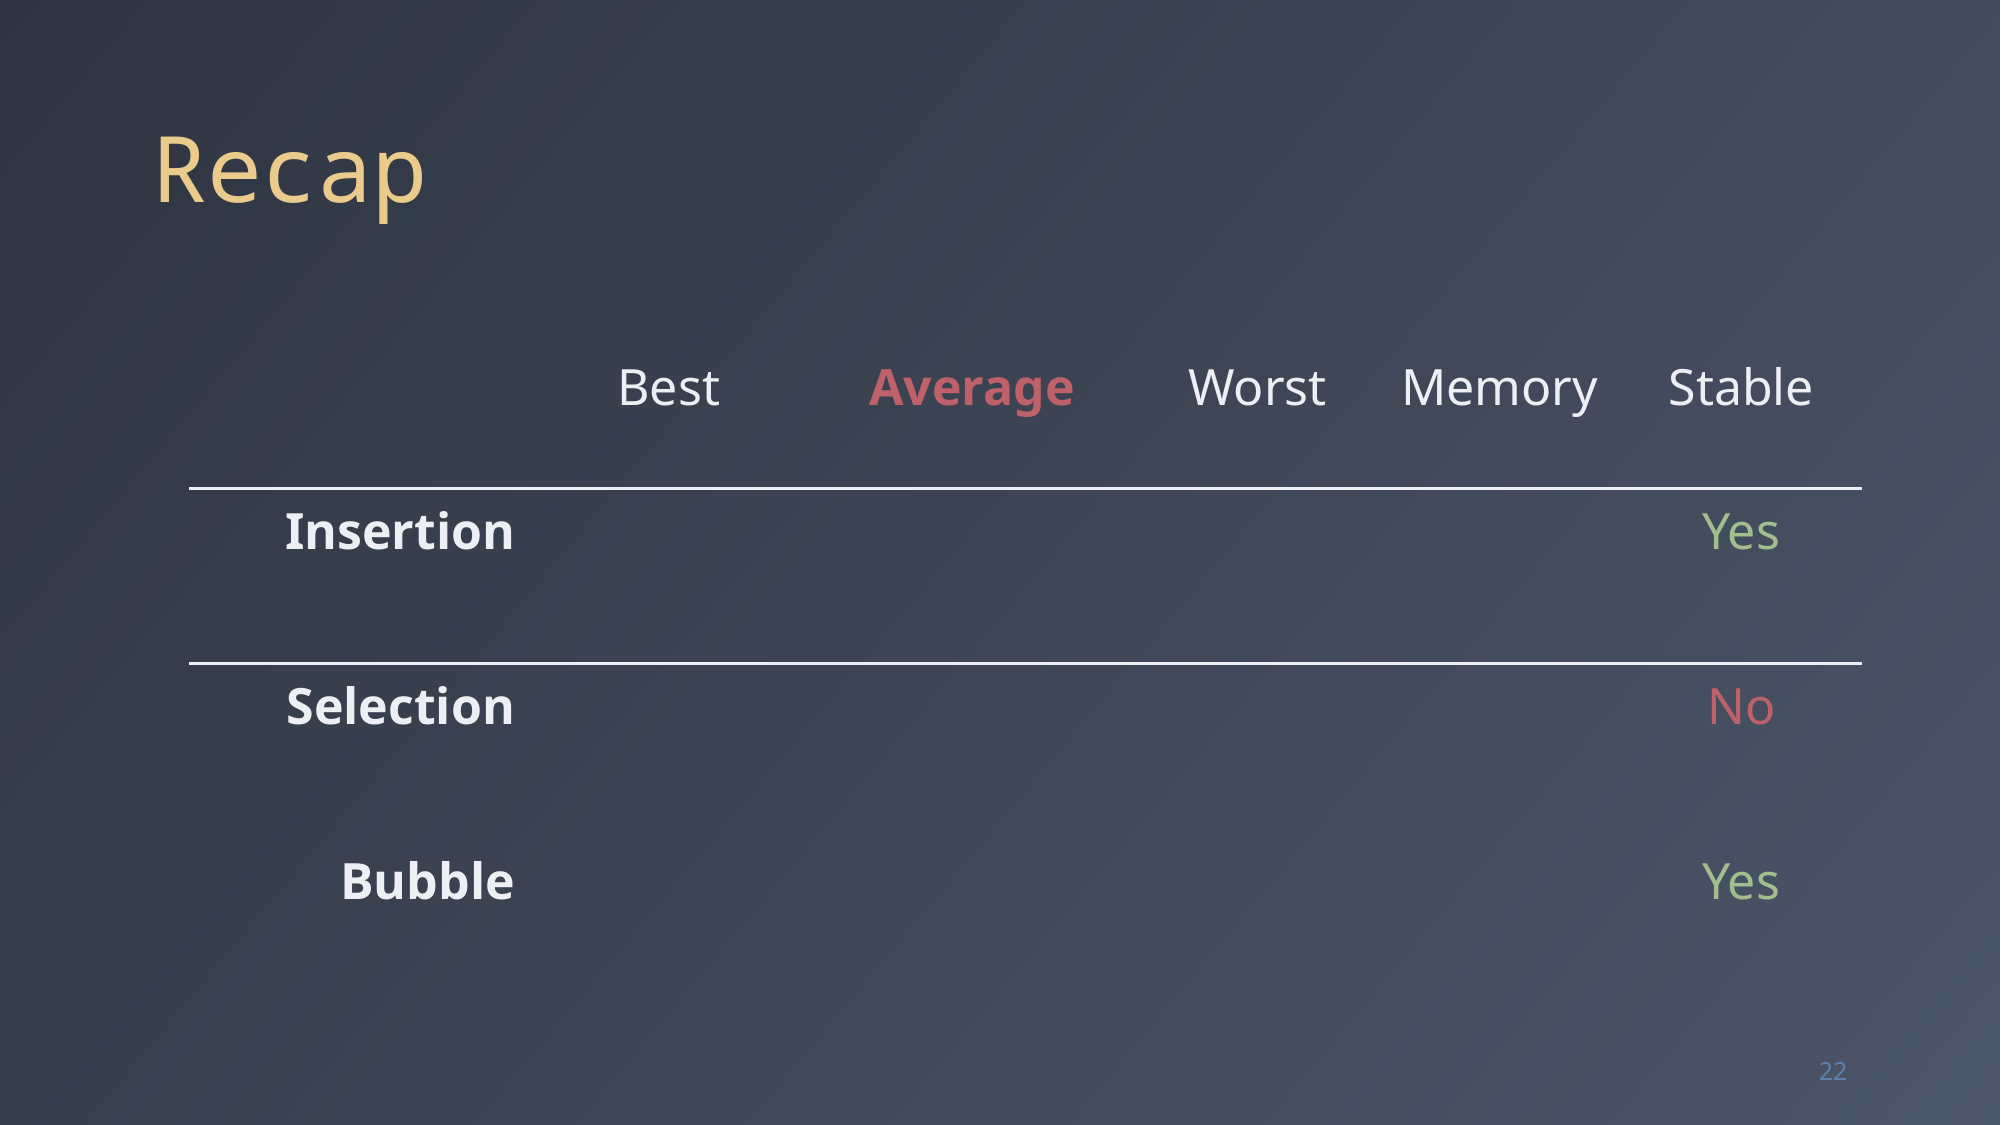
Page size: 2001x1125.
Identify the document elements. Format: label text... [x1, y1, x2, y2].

title Recap [137, 26, 1863, 230]
slide_number 22 [1738, 1042, 1863, 1103]
